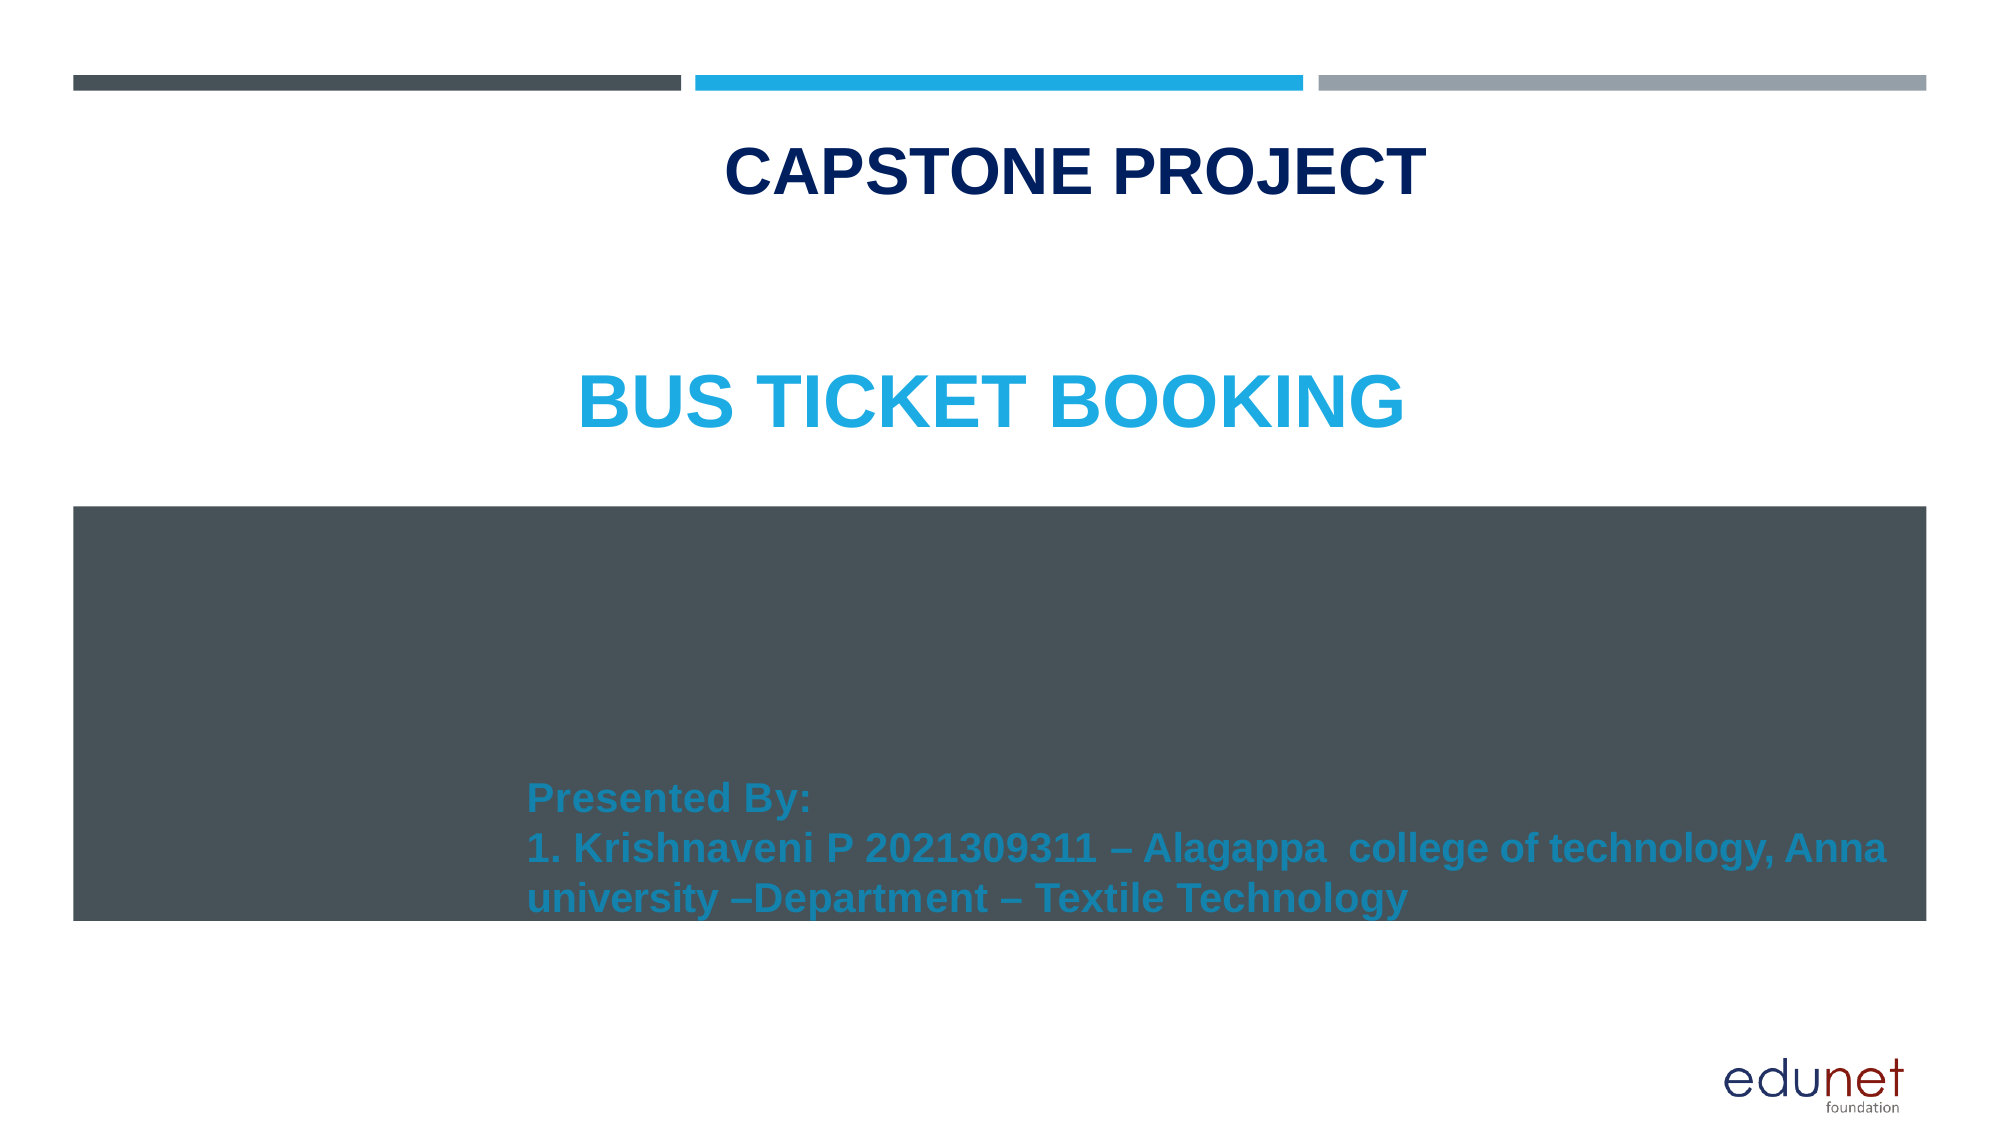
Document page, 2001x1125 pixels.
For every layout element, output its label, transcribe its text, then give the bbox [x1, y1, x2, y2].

picture [1724, 1057, 1904, 1113]
title CAPSTONE PROJECT [275, 125, 1875, 316]
text_box Presented By: 1. Krishnaveni P 2021309311 – Alagappa college of technology, Anna university –Department – Textile Technology [73, 506, 1927, 921]
text_box BUS TICKET BOOKING [574, 350, 1509, 443]
